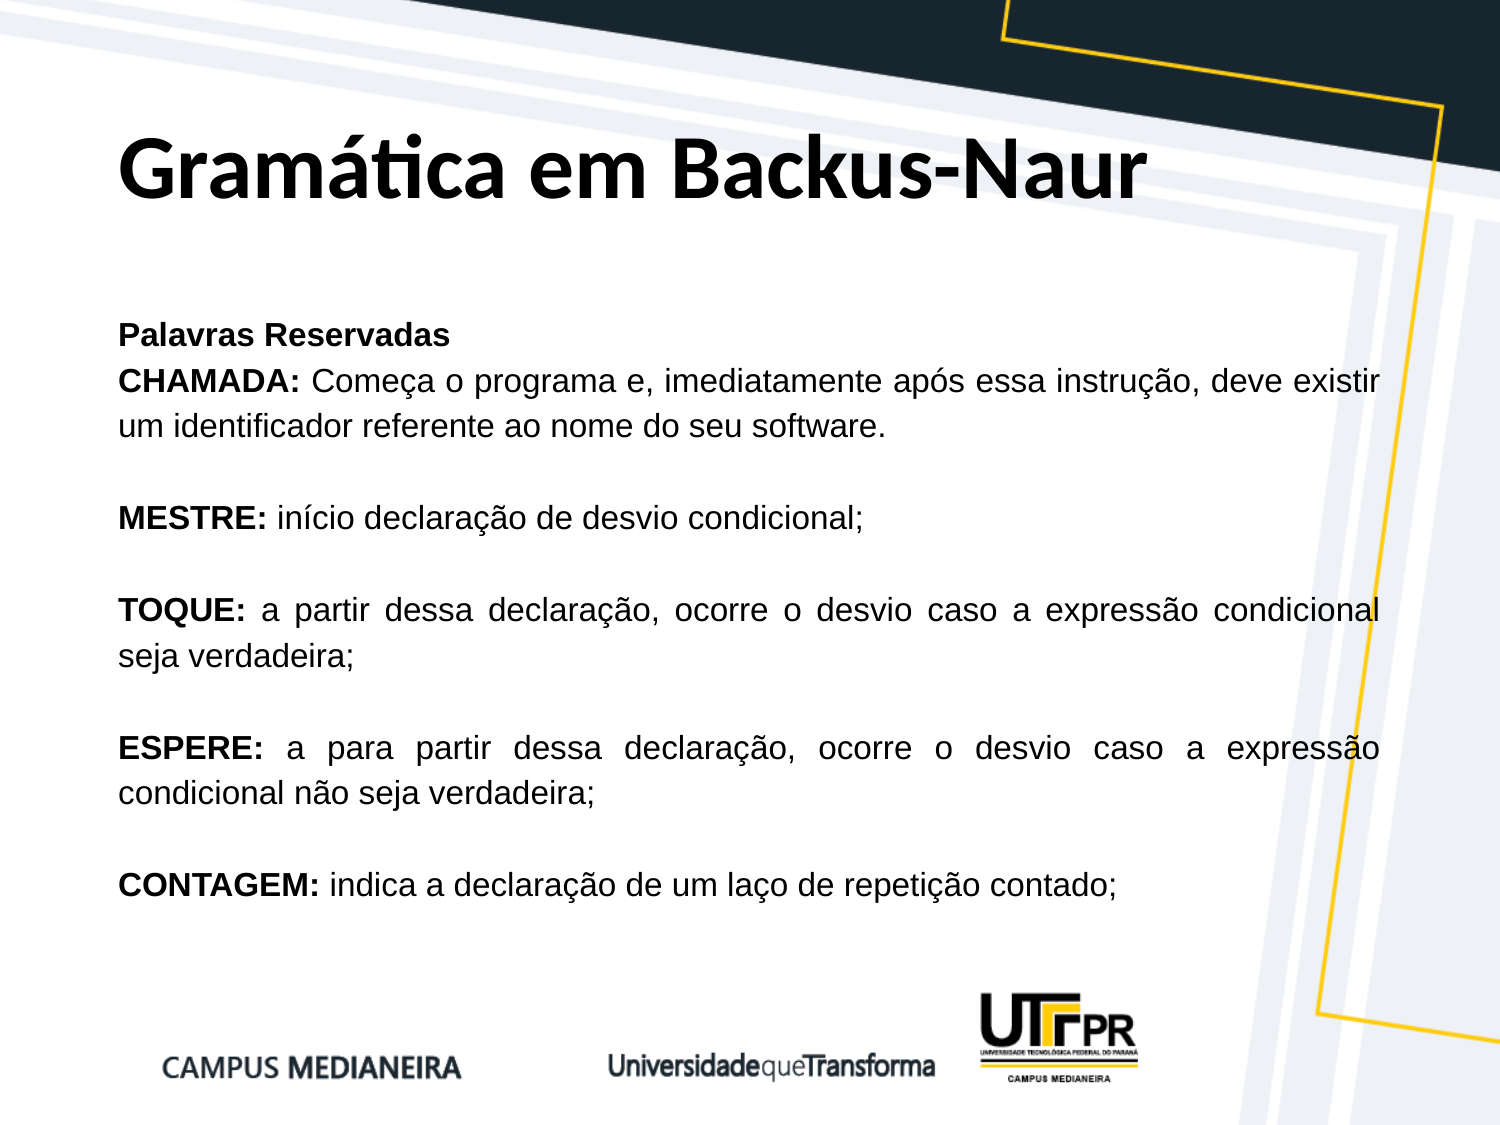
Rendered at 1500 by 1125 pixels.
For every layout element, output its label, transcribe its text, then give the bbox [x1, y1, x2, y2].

picture [0, 0, 1500, 1125]
list Palavras Reservadas CHAMADA: Começa o programa e, imediatamente após essa instrução, deve existir um identificador referente ao nome do seu software. MESTRE: início declaração de desvio condicional; TOQUE: a partir dessa declaração, ocorre o desvio caso a expressão condicional seja verdadeira; ESPERE: a para partir dessa declaração, ocorre o desvio caso a expressão condicional não seja verdadeira; CONTAGEM: indica a declaração de um laço de repetição contado; [103, 299, 1397, 1014]
title Gramática em Backus-Naur [103, 59, 1397, 278]
